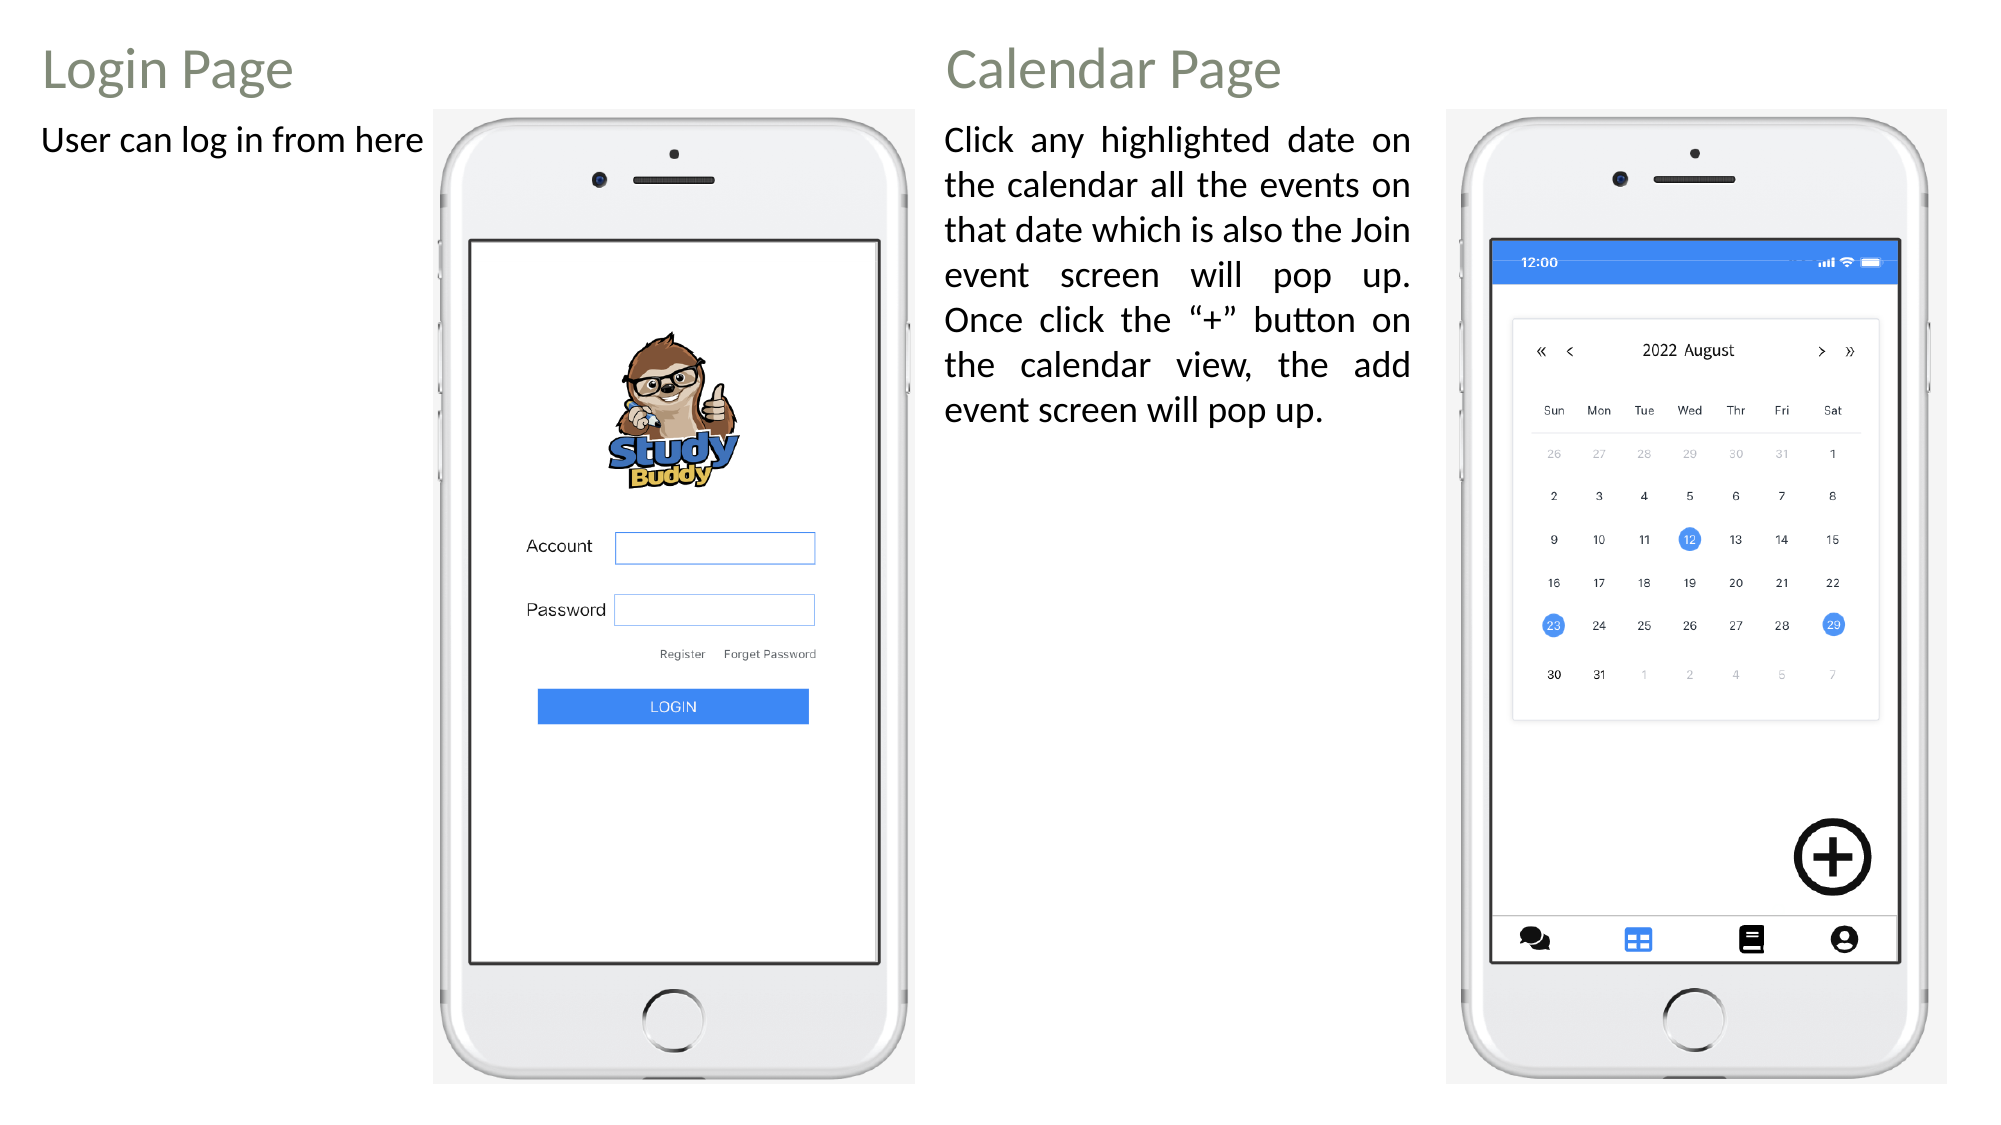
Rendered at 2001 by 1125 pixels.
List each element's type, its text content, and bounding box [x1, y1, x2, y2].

text_box Click any highlighted date on the calendar all the events on that date which is also the Join event screen will pop up. Once click the “+” button on the calendar view, the add event screen will pop up. [929, 108, 1427, 438]
picture [433, 109, 915, 1084]
text_box User can log in from here [26, 108, 454, 168]
picture [1446, 109, 1947, 1084]
text_box Login Page [27, 22, 310, 108]
text_box Calendar Page [931, 22, 1298, 108]
